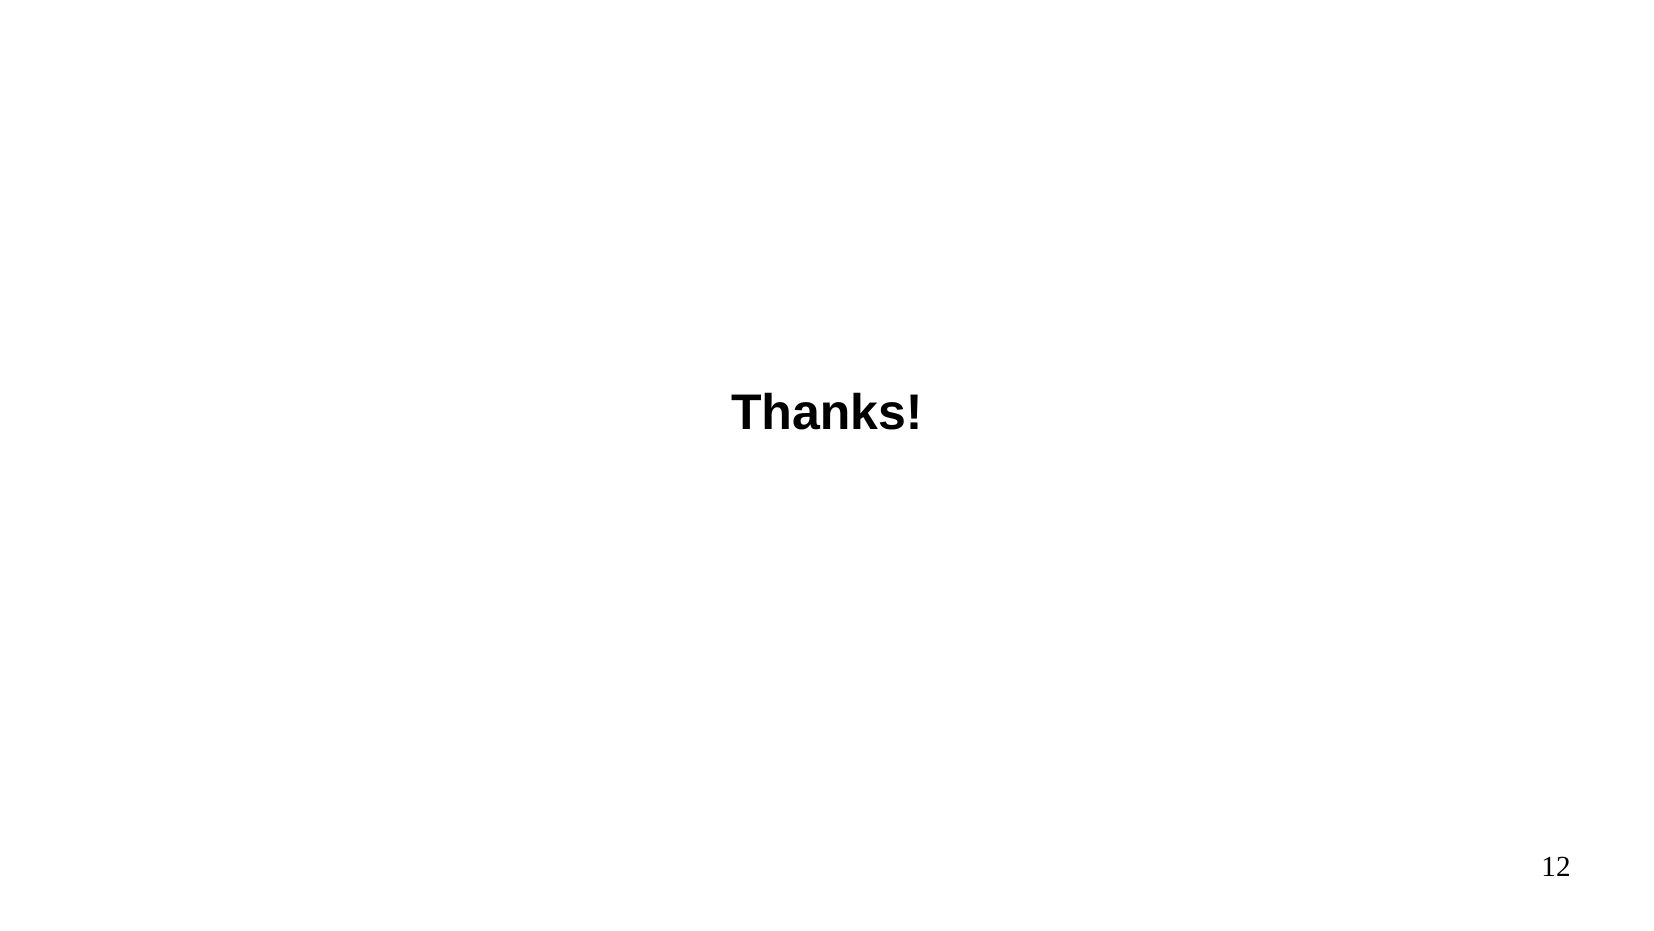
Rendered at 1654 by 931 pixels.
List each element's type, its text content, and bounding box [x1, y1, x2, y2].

slide_number 12 [1185, 847, 1571, 912]
title Thanks! [82, 389, 1571, 431]
